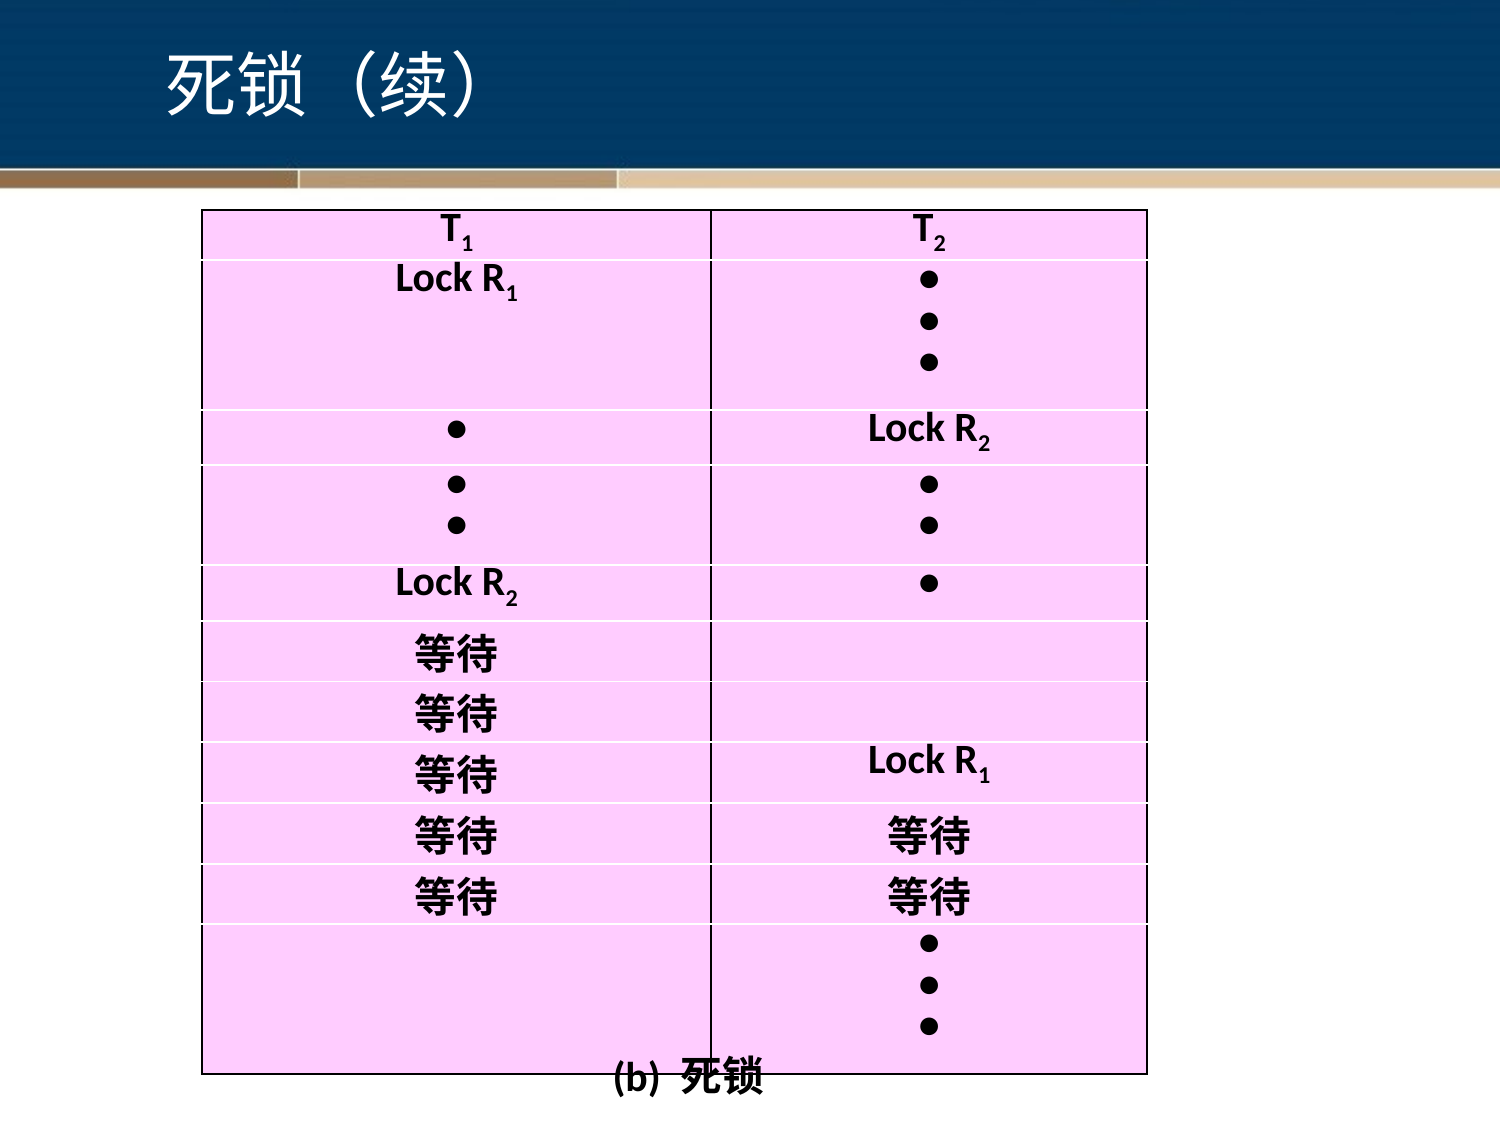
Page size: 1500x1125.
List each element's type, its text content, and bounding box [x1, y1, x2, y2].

table_cell 等待 [203, 804, 710, 863]
table_cell [712, 622, 1146, 681]
table_cell • • • [712, 925, 1146, 1073]
table_cell 等待 [203, 865, 710, 923]
table_cell 等待 [203, 682, 710, 741]
title 死锁（续） [150, 41, 1363, 135]
table_cell Lock R2 [712, 411, 1146, 464]
text_box (b) 死锁 [597, 1042, 779, 1108]
table_cell 等待 [712, 865, 1146, 923]
table_cell 等待 [712, 804, 1146, 863]
table_cell [203, 925, 710, 1073]
table_cell • [712, 566, 1146, 620]
table_header T2 [712, 211, 1146, 259]
table_cell Lock R2 [203, 566, 710, 620]
table_cell • [203, 411, 710, 464]
picture [0, 0, 1500, 1125]
table_cell • • [712, 466, 1146, 564]
table_header T1 [203, 211, 710, 259]
table_cell 等待 [203, 622, 710, 681]
table_cell 等待 [203, 743, 710, 802]
table_cell [712, 682, 1146, 741]
table_cell Lock R1 [203, 261, 710, 409]
table_cell Lock R1 [712, 743, 1146, 802]
table_cell • • [203, 466, 710, 564]
table_cell • • • [712, 261, 1146, 409]
